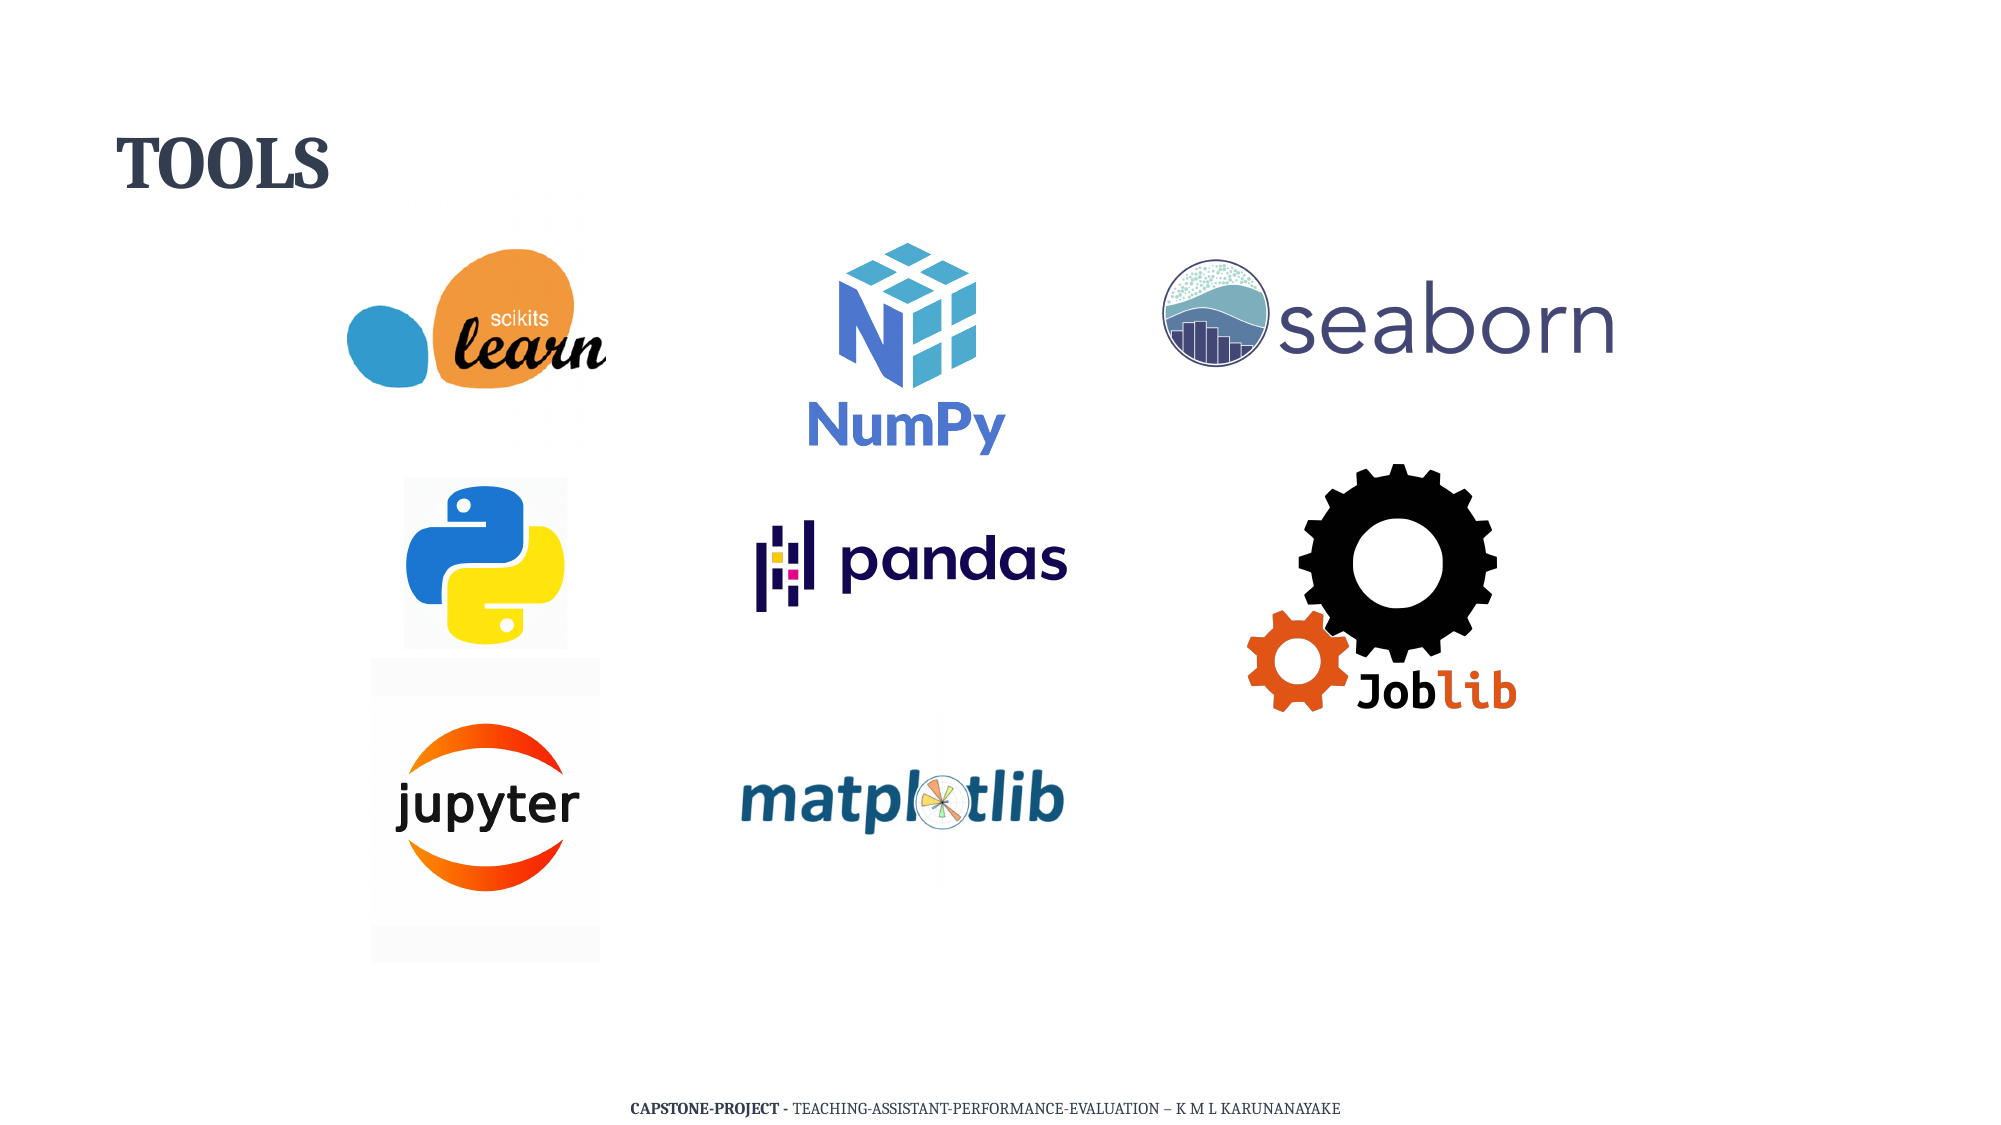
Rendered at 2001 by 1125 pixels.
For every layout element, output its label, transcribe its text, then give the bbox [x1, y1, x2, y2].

picture [741, 497, 1082, 635]
picture [229, 189, 722, 448]
picture [727, 711, 1082, 889]
picture [780, 223, 1035, 477]
picture [1247, 464, 1516, 712]
picture [403, 476, 568, 649]
picture [371, 658, 600, 963]
text_box Tools [101, 85, 680, 212]
picture [1153, 250, 1626, 386]
text_box Capstone-Project - Teaching-Assistant-Performance-Evaluation – K M L Karunanayake [346, 1046, 1626, 1125]
